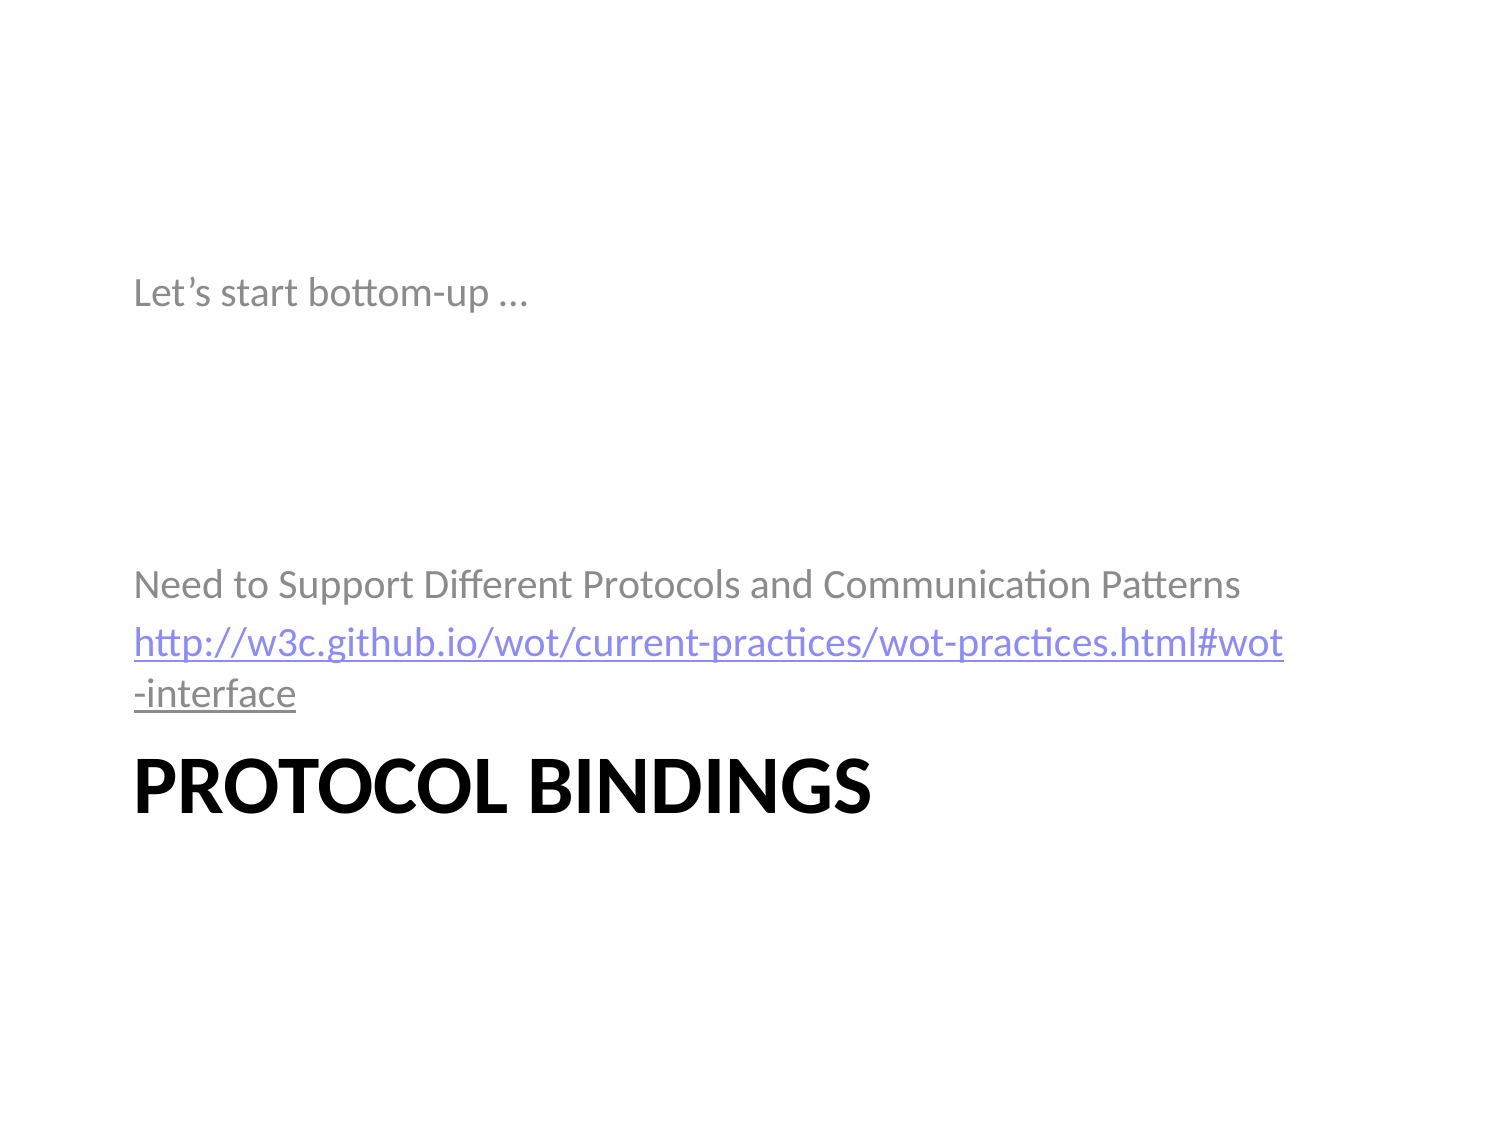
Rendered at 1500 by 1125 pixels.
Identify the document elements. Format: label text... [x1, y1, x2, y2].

title Protocol Bindings [118, 723, 1394, 947]
list Let’s start bottom-up … Need to Support Different Protocols and Communication Patterns http://w3c.github.io/wot/current-practices/ wot-practices.html#wot-interface [118, 172, 1394, 723]
